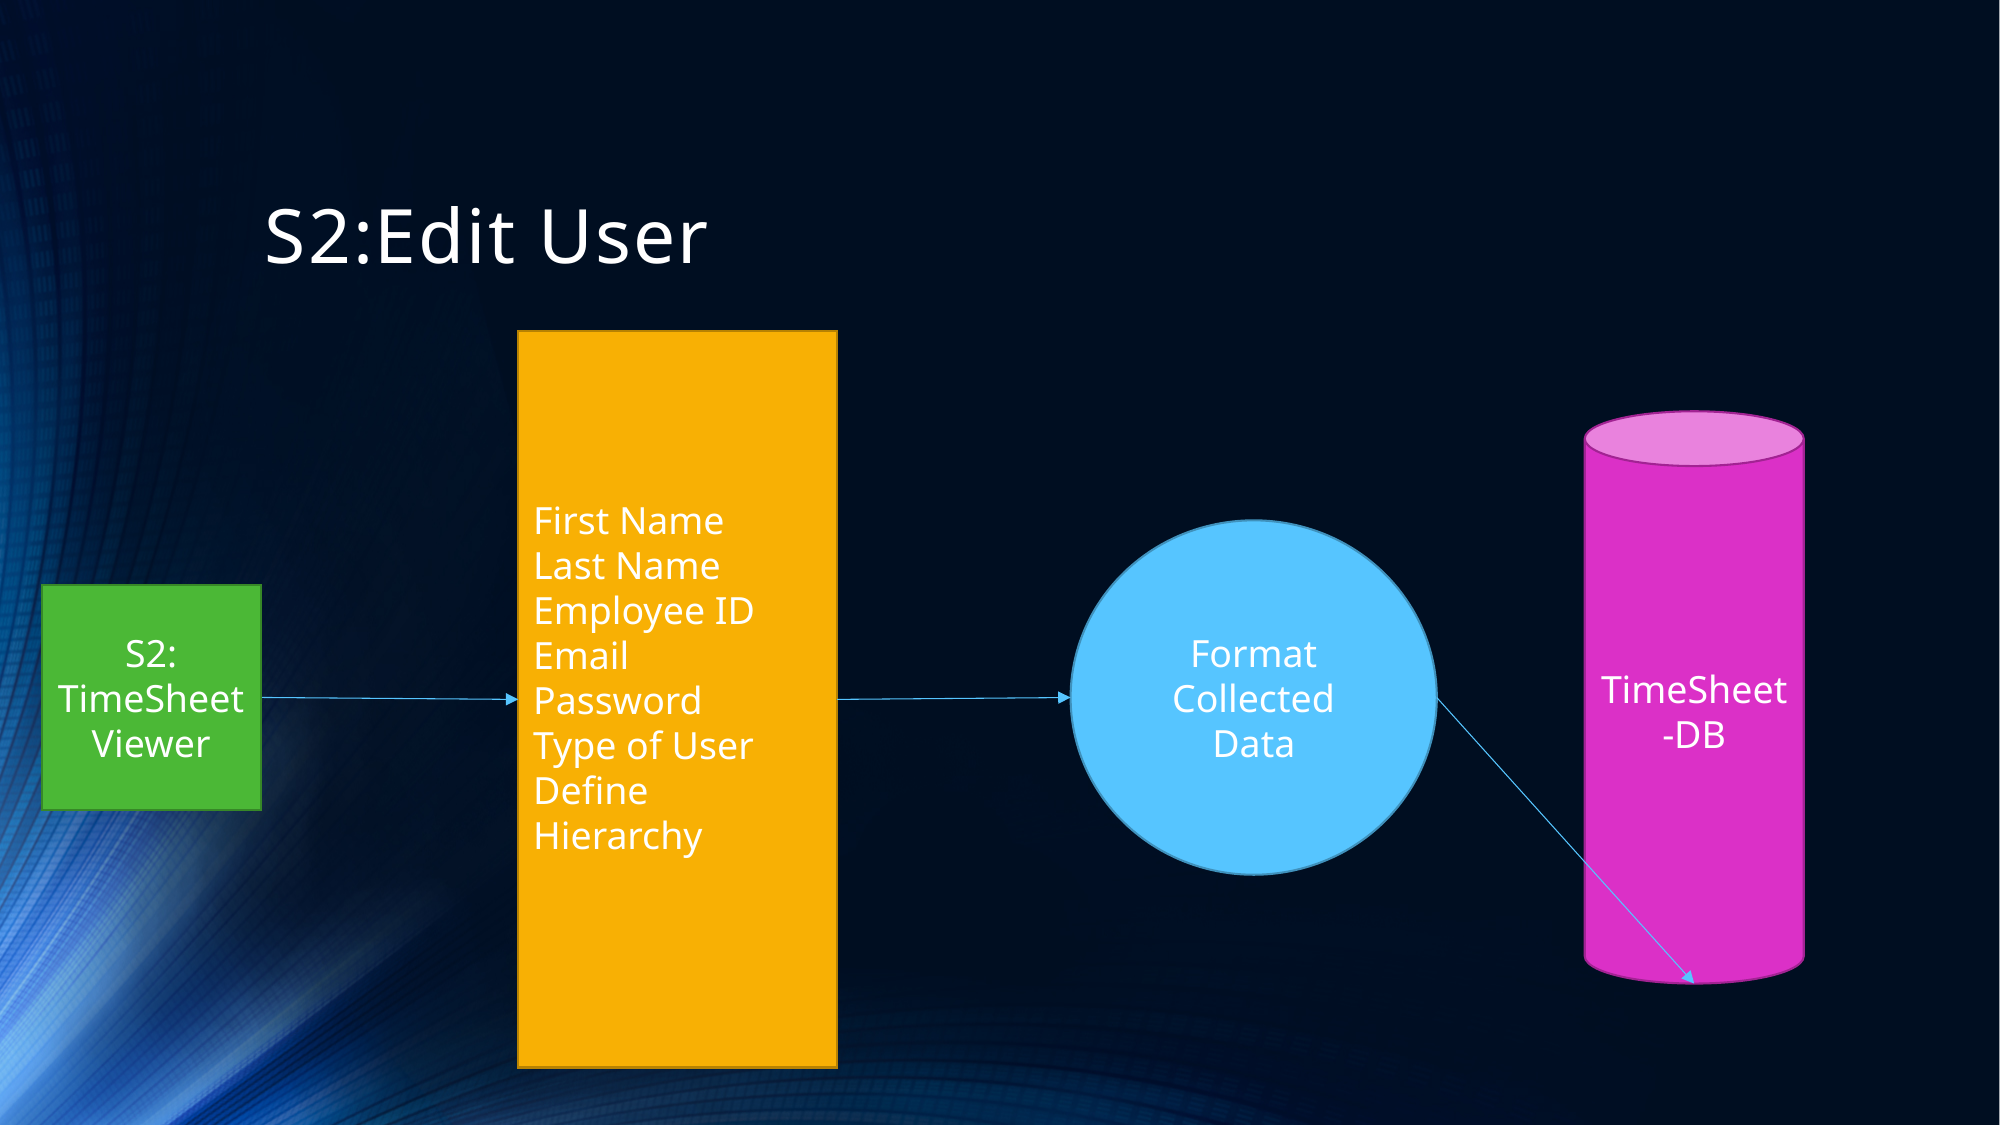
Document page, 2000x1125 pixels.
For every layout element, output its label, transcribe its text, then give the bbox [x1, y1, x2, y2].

title S2:Edit User [249, 62, 1750, 288]
text_box First Name Last Name Employee ID Email Password Type of User Define Hierarchy [517, 330, 838, 1069]
text_box TimeSheet-DB [1583, 410, 1805, 985]
text_box S2: TimeSheet Viewer [41, 584, 262, 811]
text_box Format Collected Data [1069, 519, 1438, 876]
picture [0, 0, 2000, 1125]
